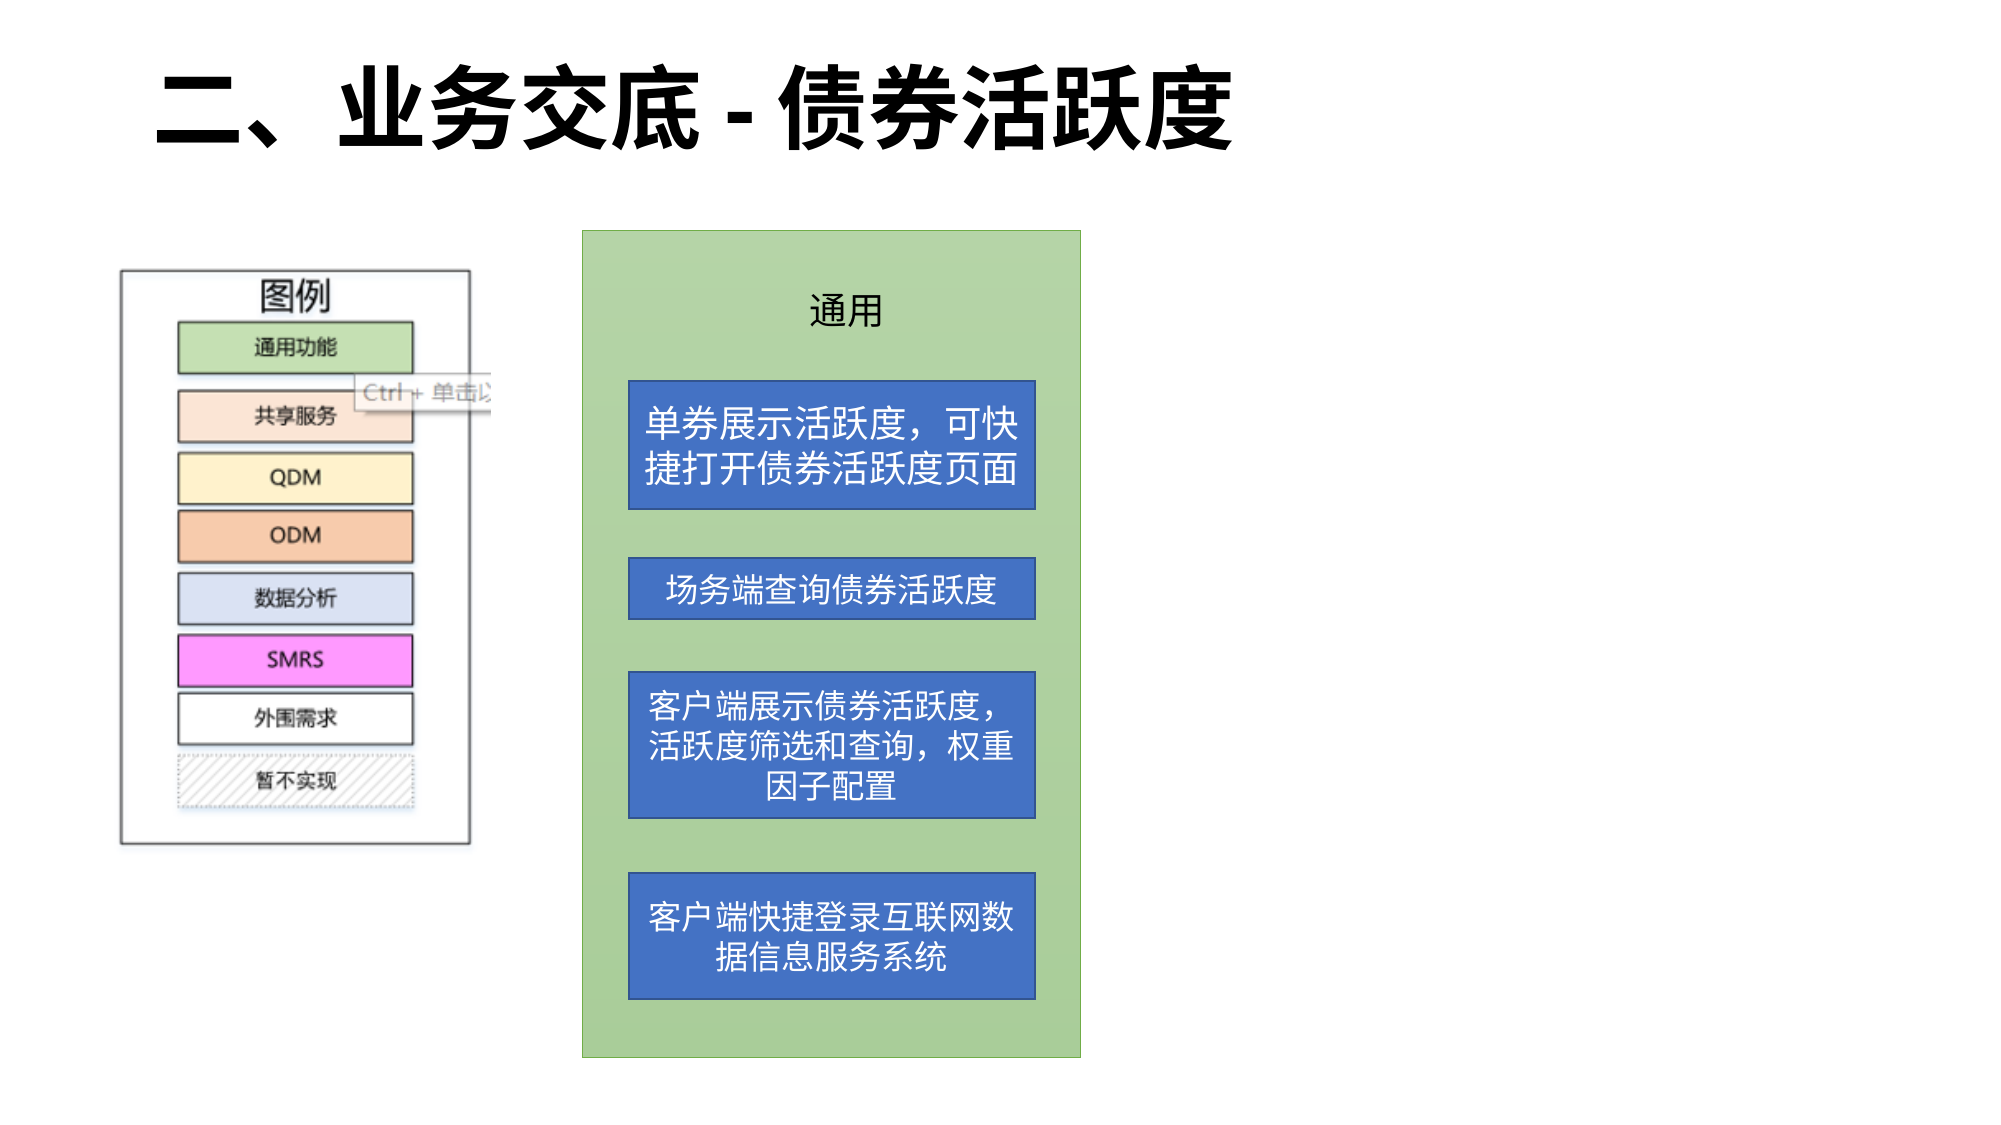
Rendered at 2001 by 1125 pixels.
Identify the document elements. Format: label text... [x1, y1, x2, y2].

text_box 场务端查询债券活跃度 [628, 557, 1036, 620]
picture [97, 236, 491, 873]
text_box 通用 [794, 279, 900, 340]
text_box 单券展示活跃度，可快捷打开债券活跃度页面 [628, 380, 1036, 510]
text_box 客户端展示债券活跃度，活跃度筛选和查询，权重因子配置 [628, 671, 1036, 819]
text_box 客户端快捷登录互联网数据信息服务系统 [628, 872, 1036, 1000]
text_box [582, 230, 1081, 1058]
title 二、业务交底-债券活跃度 [137, 4, 1863, 222]
